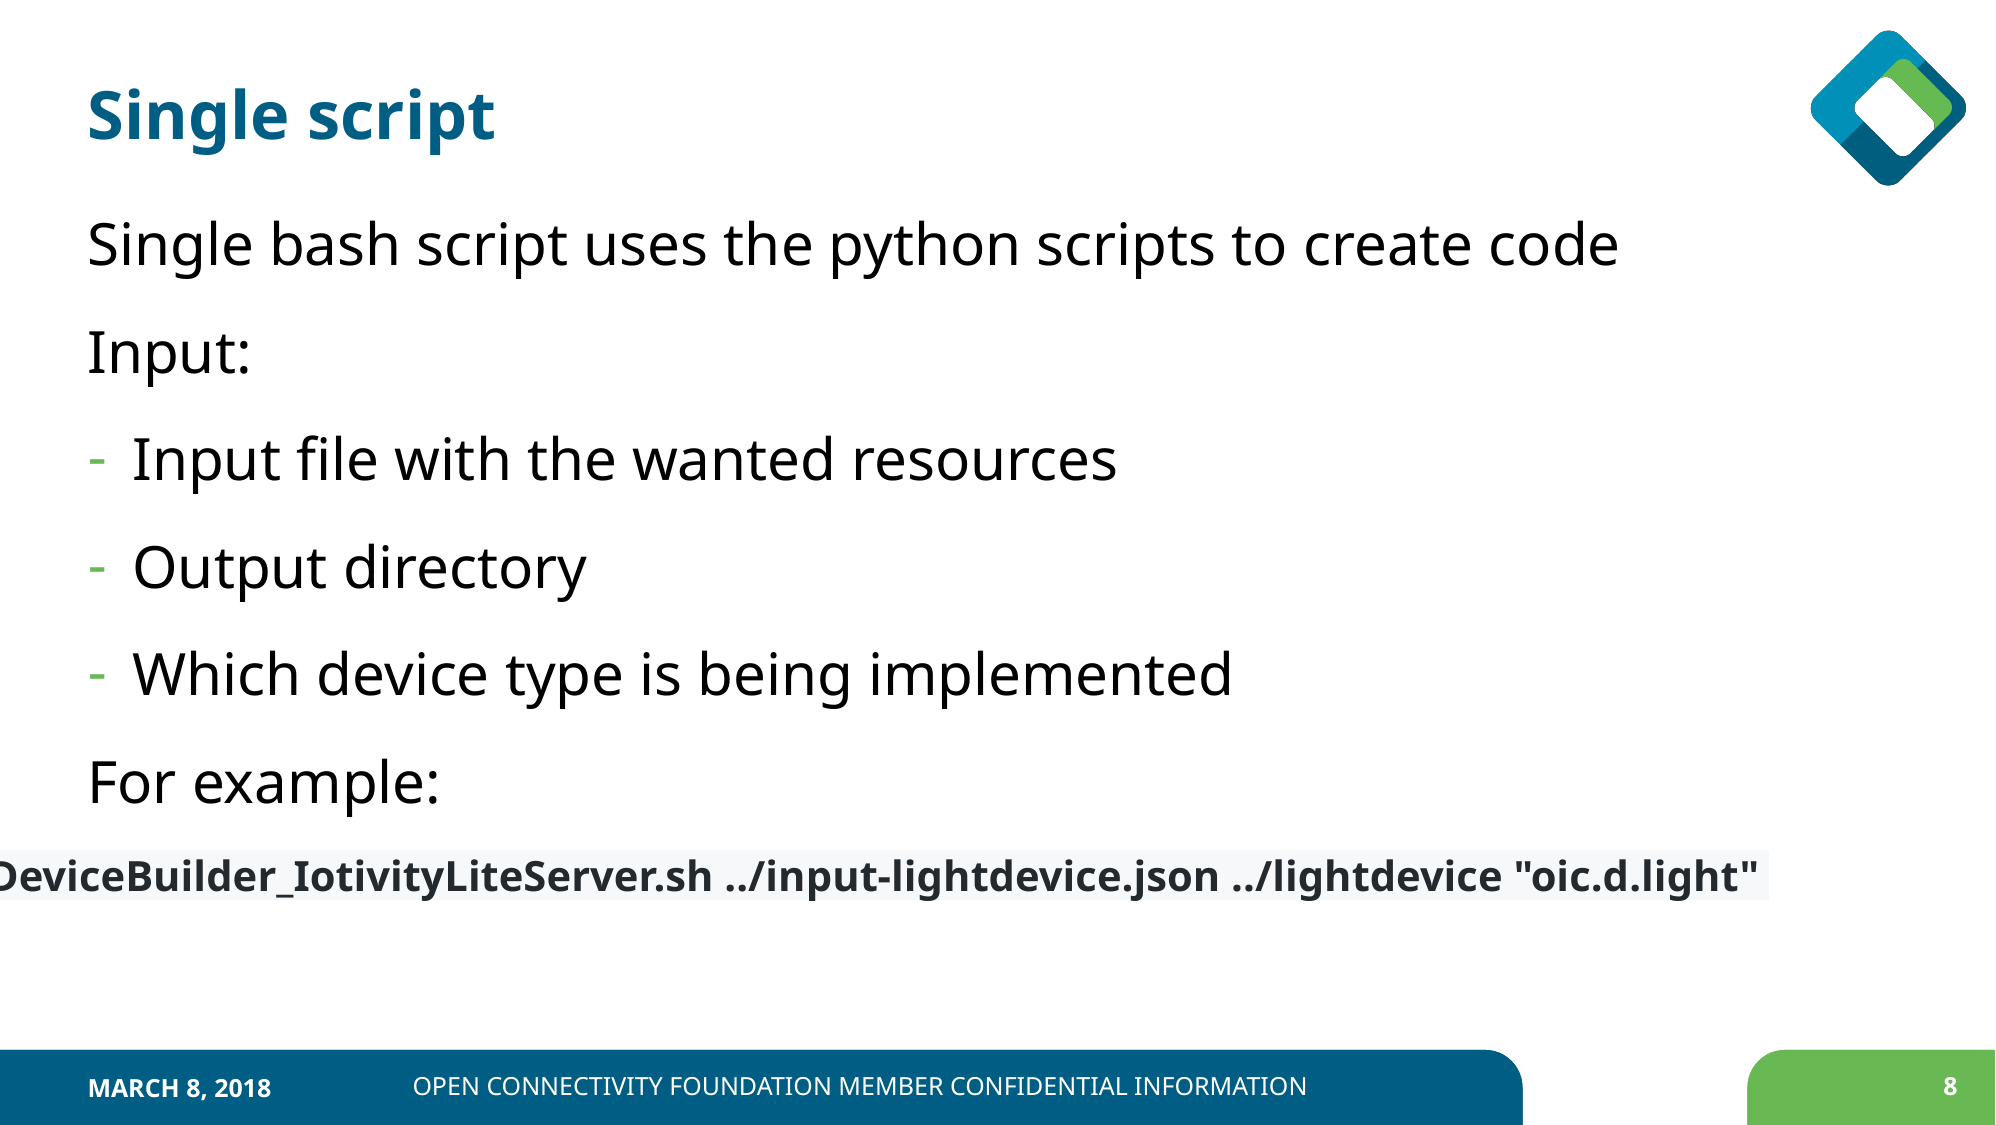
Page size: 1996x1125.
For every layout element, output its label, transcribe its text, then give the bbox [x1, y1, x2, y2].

picture [1810, 113, 1883, 186]
picture [1855, 60, 1951, 156]
footer Open Connectivity Foundation Member Confidential Information [397, 1062, 1485, 1113]
slide_number 8 [1797, 1062, 1973, 1113]
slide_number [72, 1062, 397, 1113]
text_box sh DeviceBuilder_IotivityLiteServer.sh ../input-lightdevice.json ../lightdevice "oic.d.light" [0, 850, 1770, 901]
title Single script [72, 24, 1773, 200]
list Single bash script uses the python scripts to create code Input: Input file with the wanted resources Output directory Which device type is being implemented For example: [72, 200, 1948, 1025]
picture [1894, 111, 1967, 186]
picture [1810, 29, 1967, 105]
